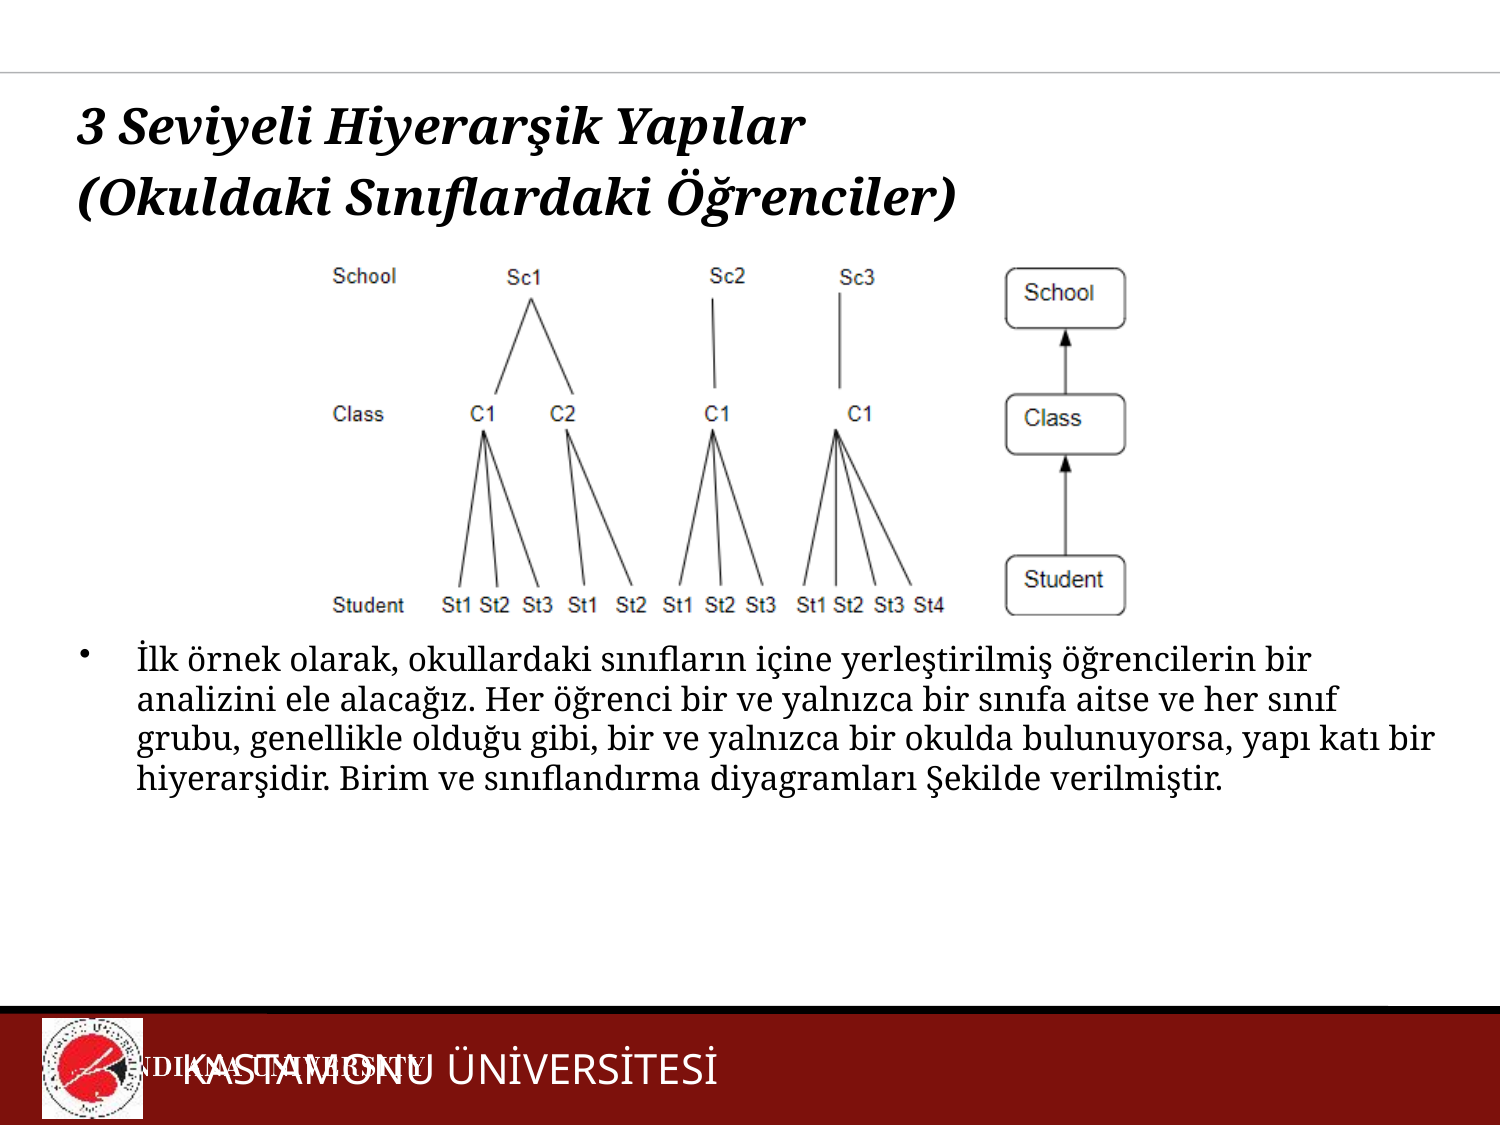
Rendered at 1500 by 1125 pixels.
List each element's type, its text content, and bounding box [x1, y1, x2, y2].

text_box KASTAMONU ÜNİVERSİTESİ [166, 1035, 734, 1101]
list 3 Seviyeli Hiyerarşik Yapılar (Okuldaki Sınıflardaki Öğrenciler) İlk örnek olarak, okullardaki sınıfların içine yerleştirilmiş öğrencilerin bir analizini ele alacağız. Her öğrenci bir ve yalnızca bir sınıfa aitse ve her sınıf grubu, genellikle olduğu gibi, bir ve yalnızca bir okulda bulunuyorsa, yapı katı bir hiyerarşidir. Birim ve sınıflandırma diyagramları Şekilde verilmiştir. [62, 87, 1463, 967]
picture [41, 1018, 166, 1119]
picture [324, 249, 1148, 630]
